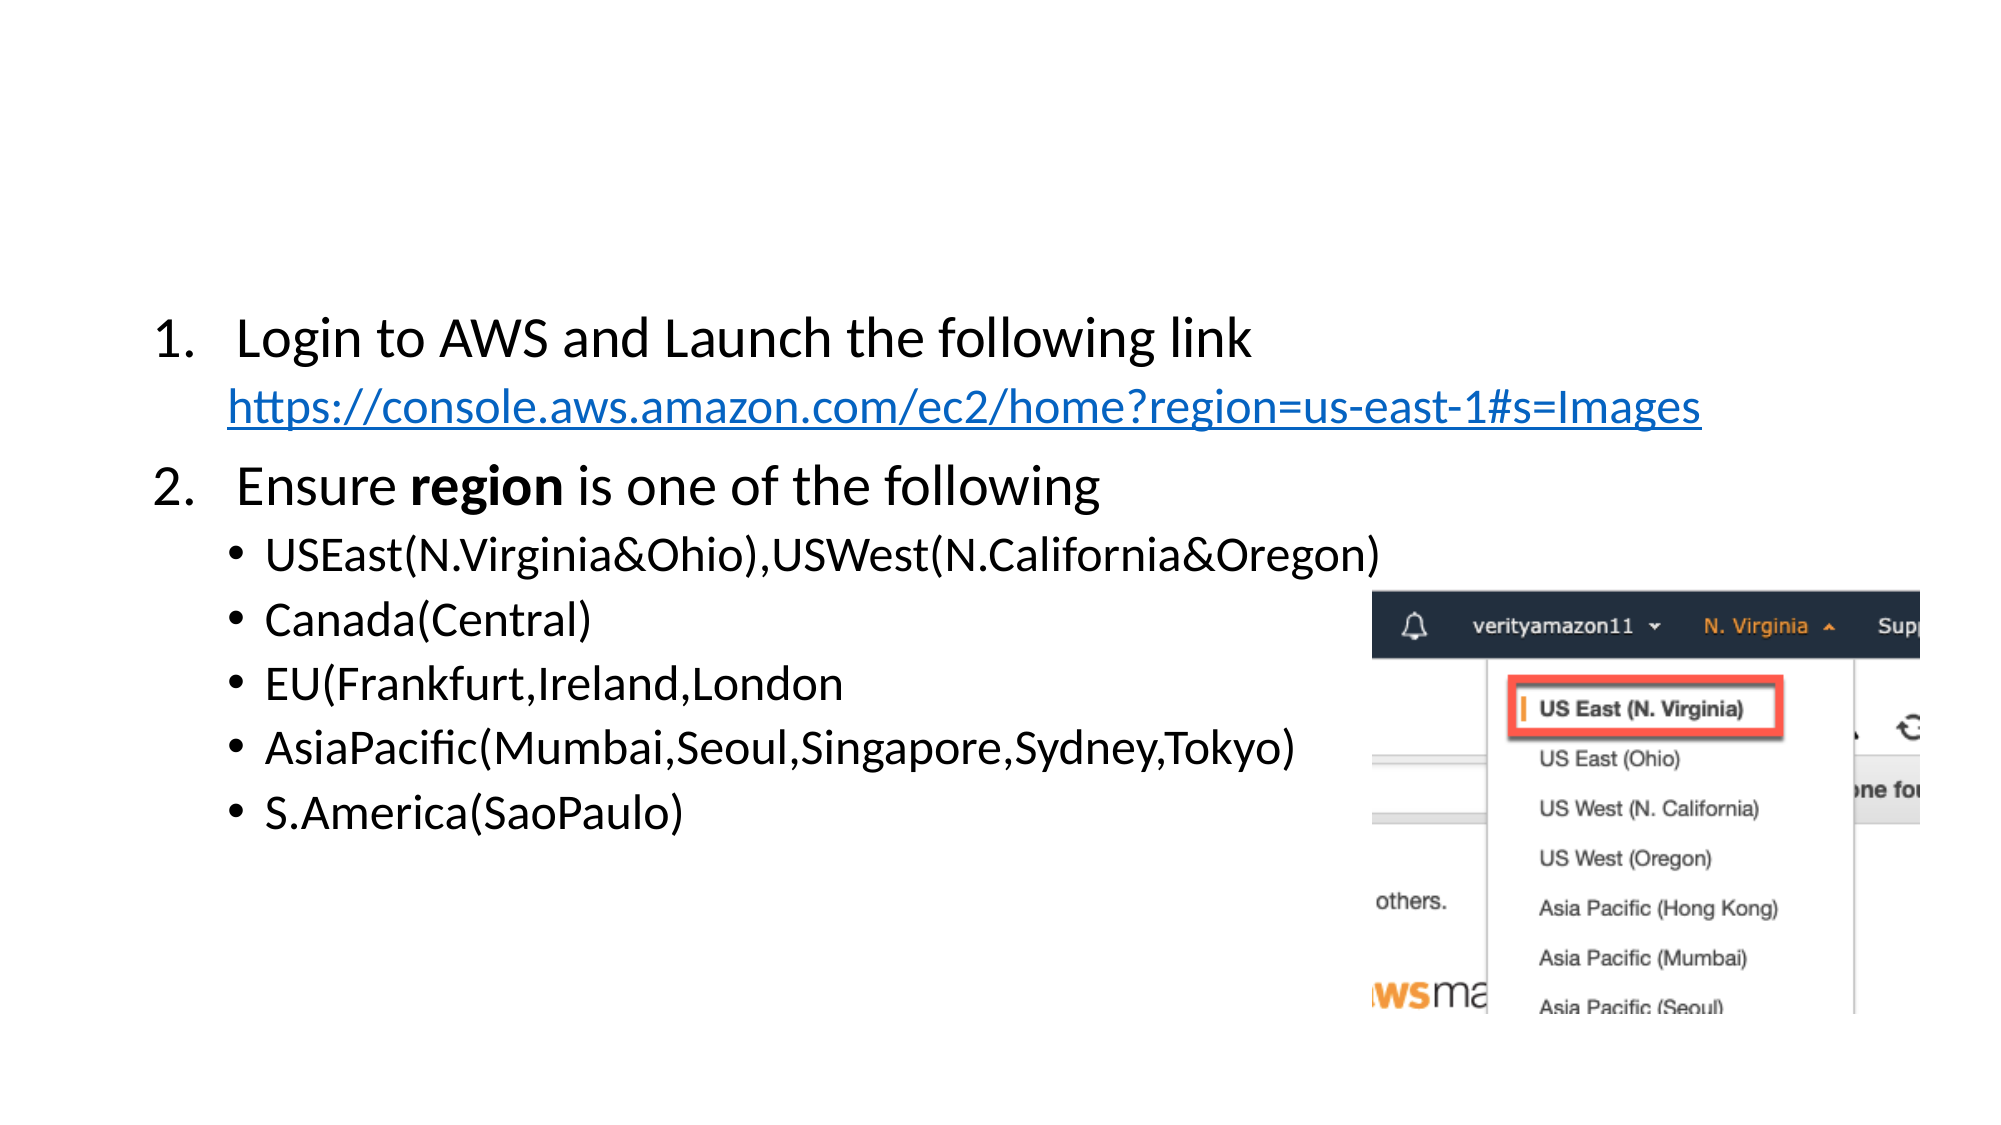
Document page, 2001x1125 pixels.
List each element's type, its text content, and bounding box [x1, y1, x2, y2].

picture [1372, 587, 1920, 1014]
list Login to AWS and Launch the following link https://console.aws.amazon.com/ec2/home?region=us-east-1#s=Images Ensure region is one of the following USEast(N.Virginia&Ohio),USWest(N.California&Oregon) Canada(Central) EU(Frankfurt,Ireland,London AsiaPacific(Mumbai,Seoul,Singapore,Sydney,Tokyo) S.America(SaoPaulo) [137, 299, 1863, 1014]
